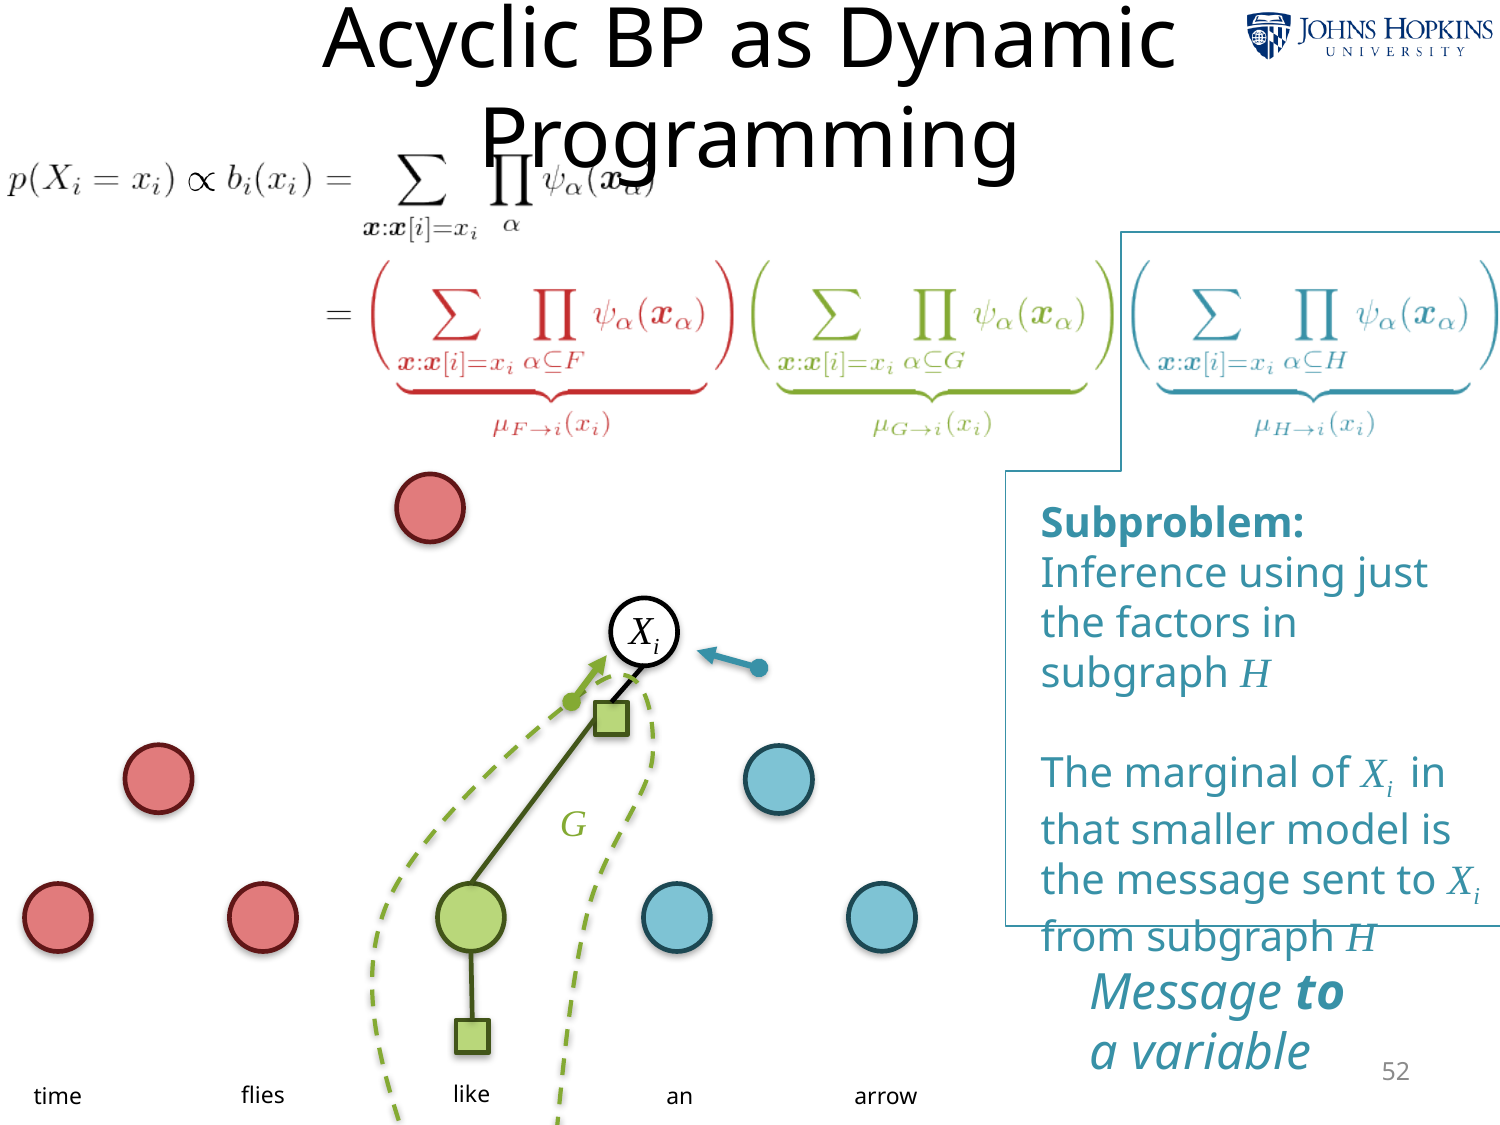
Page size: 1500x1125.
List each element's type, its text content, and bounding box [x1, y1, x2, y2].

text_box X5 [847, 882, 917, 953]
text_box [371, 654, 654, 1125]
text_box X6 [744, 744, 814, 815]
text_box [395, 473, 465, 543]
text_box Message to a variable [1075, 951, 1360, 1087]
picture [7, 152, 1500, 437]
text_box 52 [1074, 1042, 1425, 1103]
text_box X2 [228, 882, 298, 953]
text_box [656, 1071, 976, 1118]
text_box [0, 1071, 366, 1118]
text_box Xi [609, 597, 679, 665]
text_box X9 [124, 743, 193, 814]
title Acyclic BP as Dynamic Programming [74, 24, 1426, 144]
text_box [696, 650, 760, 669]
text_box X1 [23, 882, 93, 953]
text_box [1005, 231, 1500, 927]
text_box X4 [656, 882, 712, 953]
